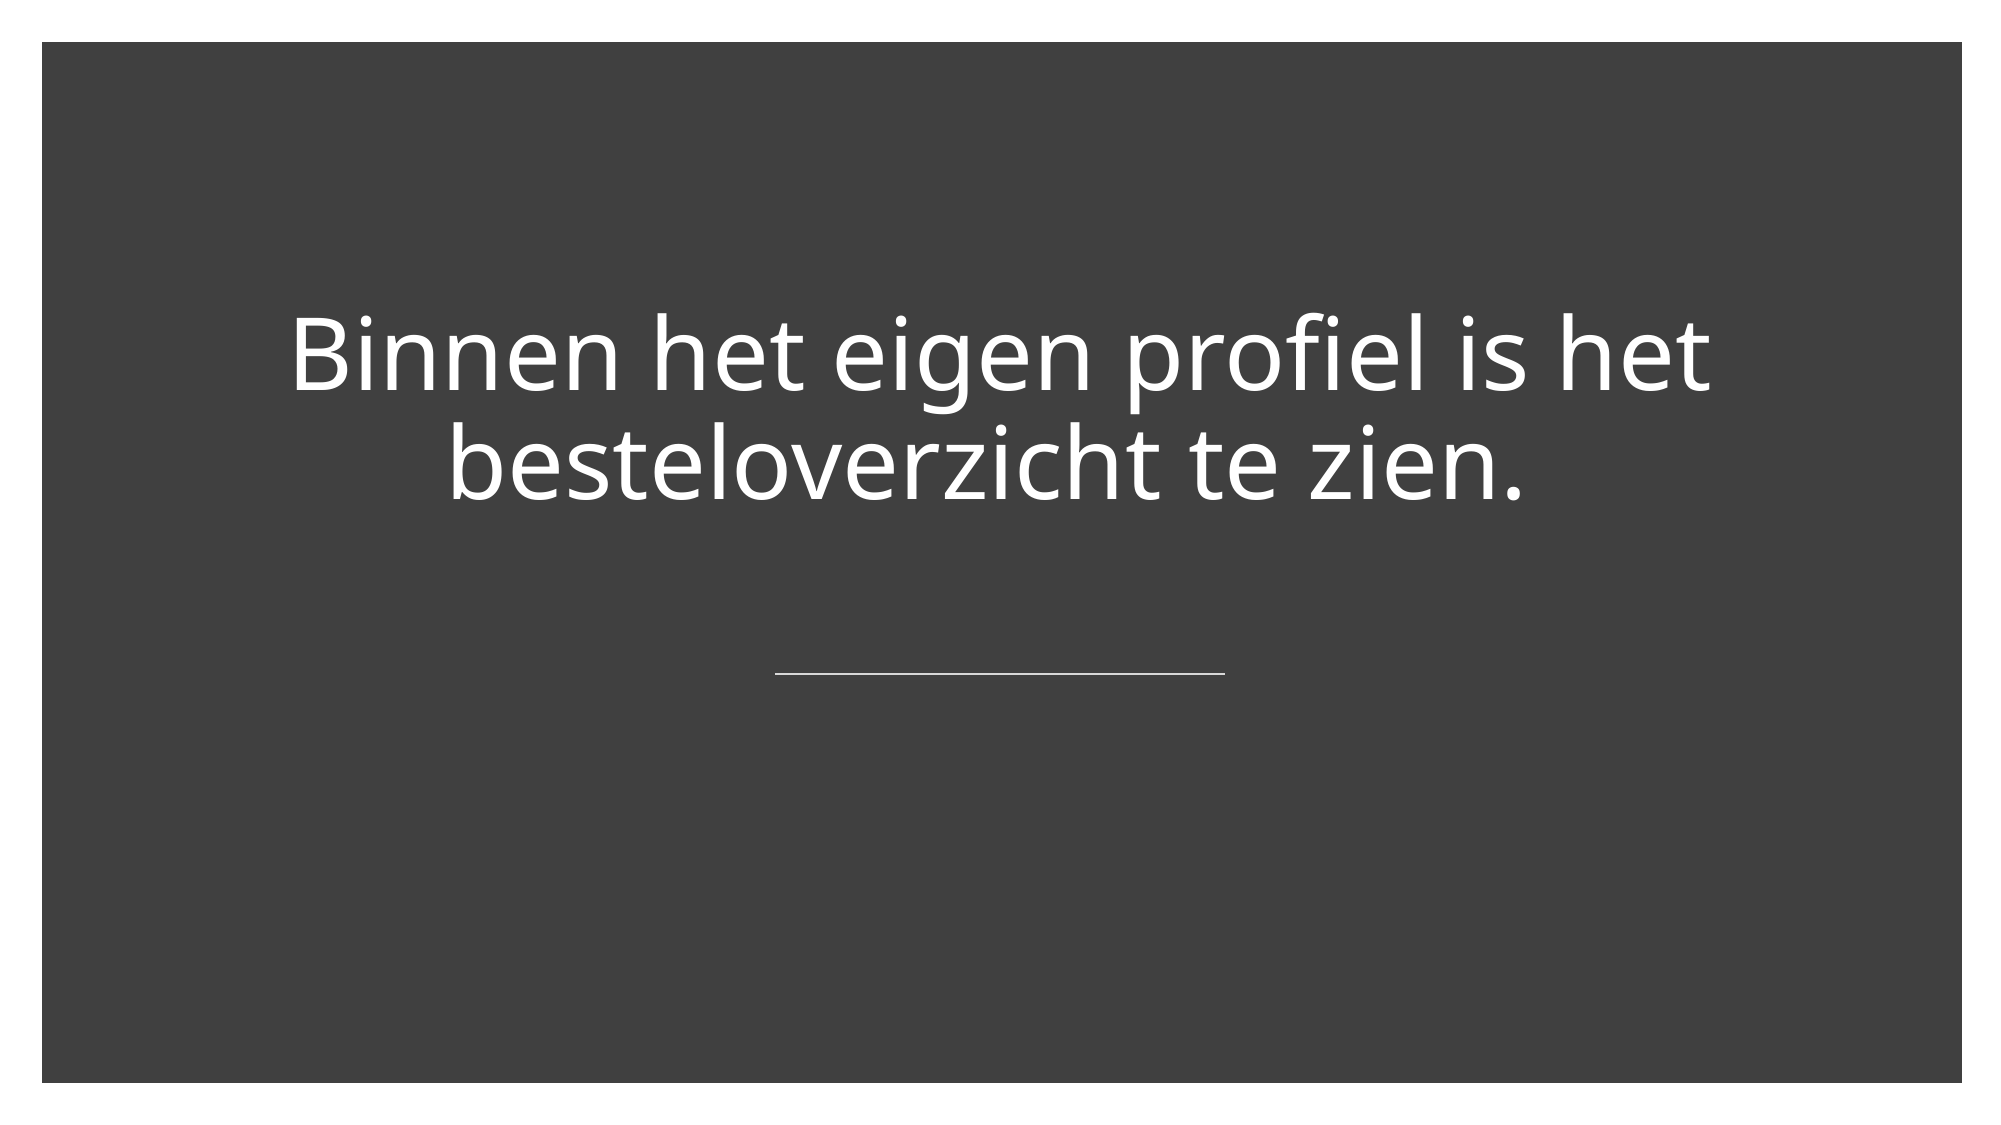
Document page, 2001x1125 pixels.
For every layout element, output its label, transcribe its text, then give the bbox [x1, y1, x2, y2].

title Binnen het eigen profiel is het besteloverzicht te zien. [249, 184, 1750, 650]
text_box [0, 0, 2000, 1125]
text_box [52, 52, 1952, 1073]
